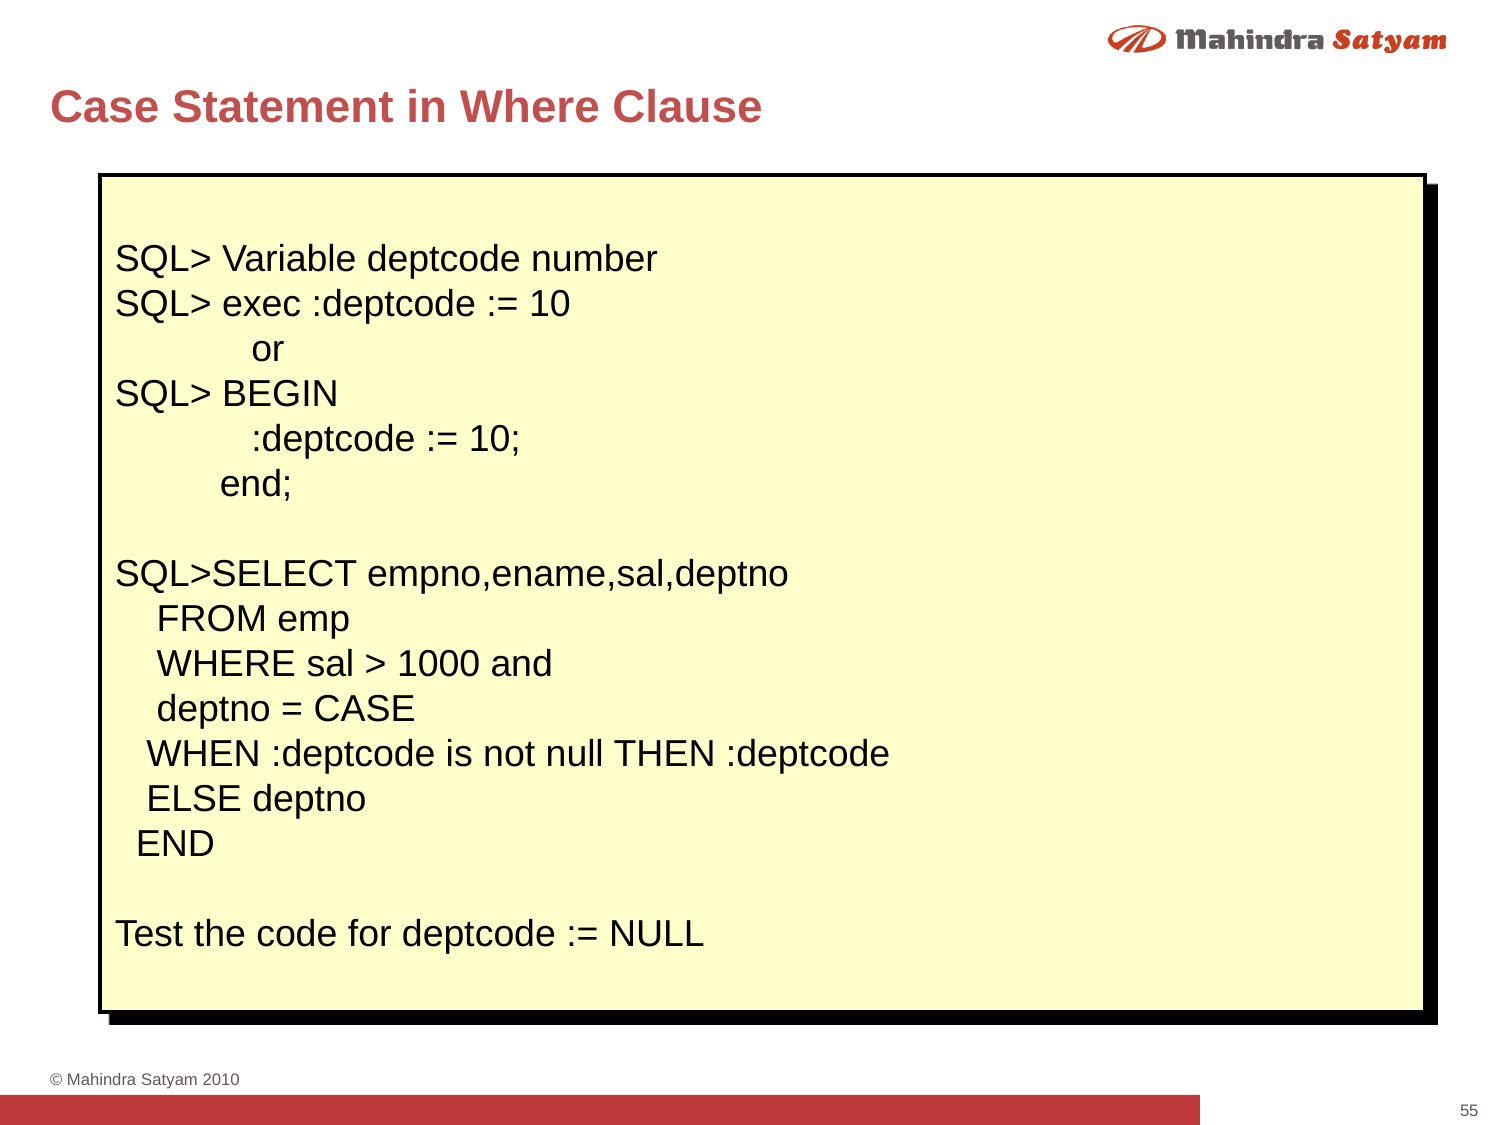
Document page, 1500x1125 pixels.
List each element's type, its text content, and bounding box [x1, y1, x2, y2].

title Case Statement in Where Clause [49, 76, 1452, 133]
text_box SQL> Variable deptcode number SQL> exec :deptcode := 10 or SQL> BEGIN :deptcode := 10; end; SQL>SELECT empno,ename,sal,deptno FROM emp WHERE sal > 1000 and deptno = CASE WHEN :deptcode is not null THEN :deptcode ELSE deptno END Test the code for deptcode := NULL [99, 174, 1425, 1013]
picture [1107, 25, 1446, 53]
